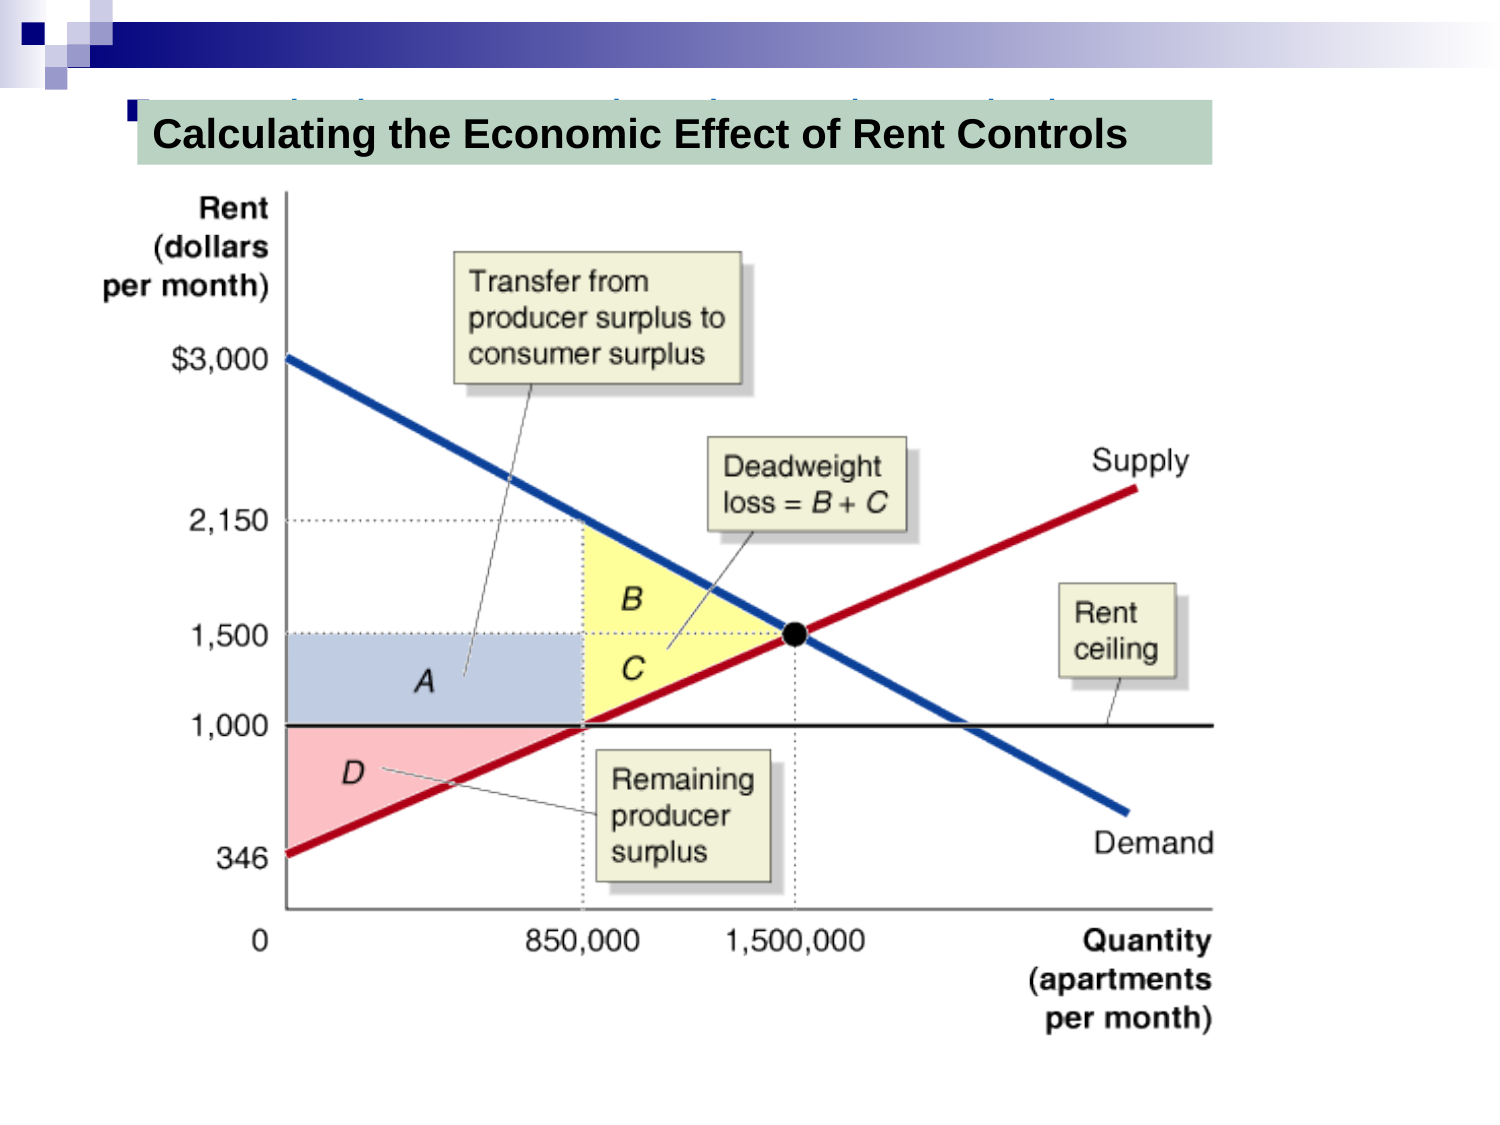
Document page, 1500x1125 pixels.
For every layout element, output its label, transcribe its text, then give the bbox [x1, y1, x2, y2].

picture [87, 172, 1232, 1046]
list Quantitative Demand and Supply Analysis [109, 77, 1294, 163]
text_box Calculating the Economic Effect of Rent Controls [137, 99, 1213, 165]
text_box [94, 0, 388, 76]
